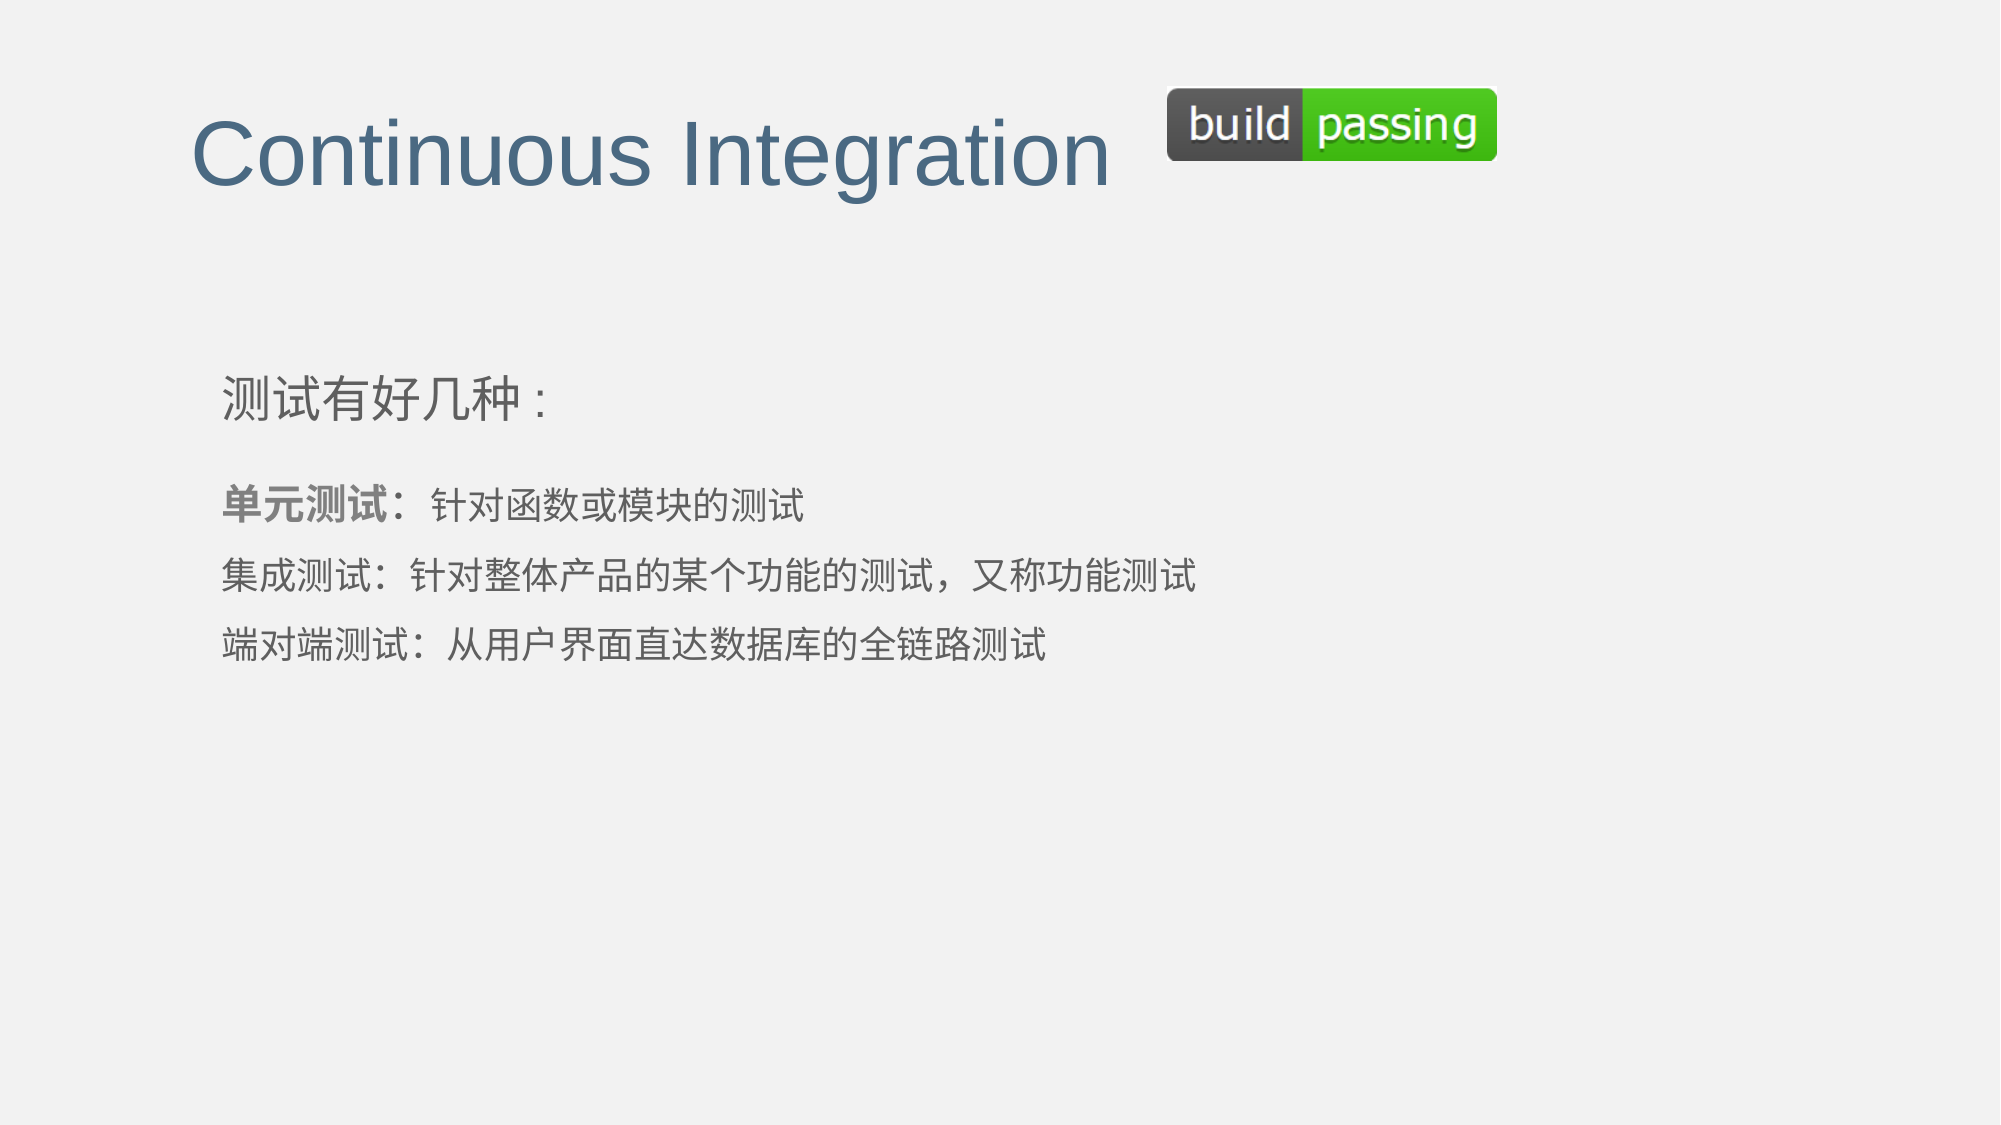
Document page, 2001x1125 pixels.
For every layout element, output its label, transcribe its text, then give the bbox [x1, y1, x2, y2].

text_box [175, 86, 1497, 212]
text_box 测试有好几种: 单元测试：针对函数或模块的测试 集成测试：针对整体产品的某个功能的测试，又称功能测试 端对端测试：从用户界面直达数据库的全链路测试 [131, 211, 1869, 1090]
